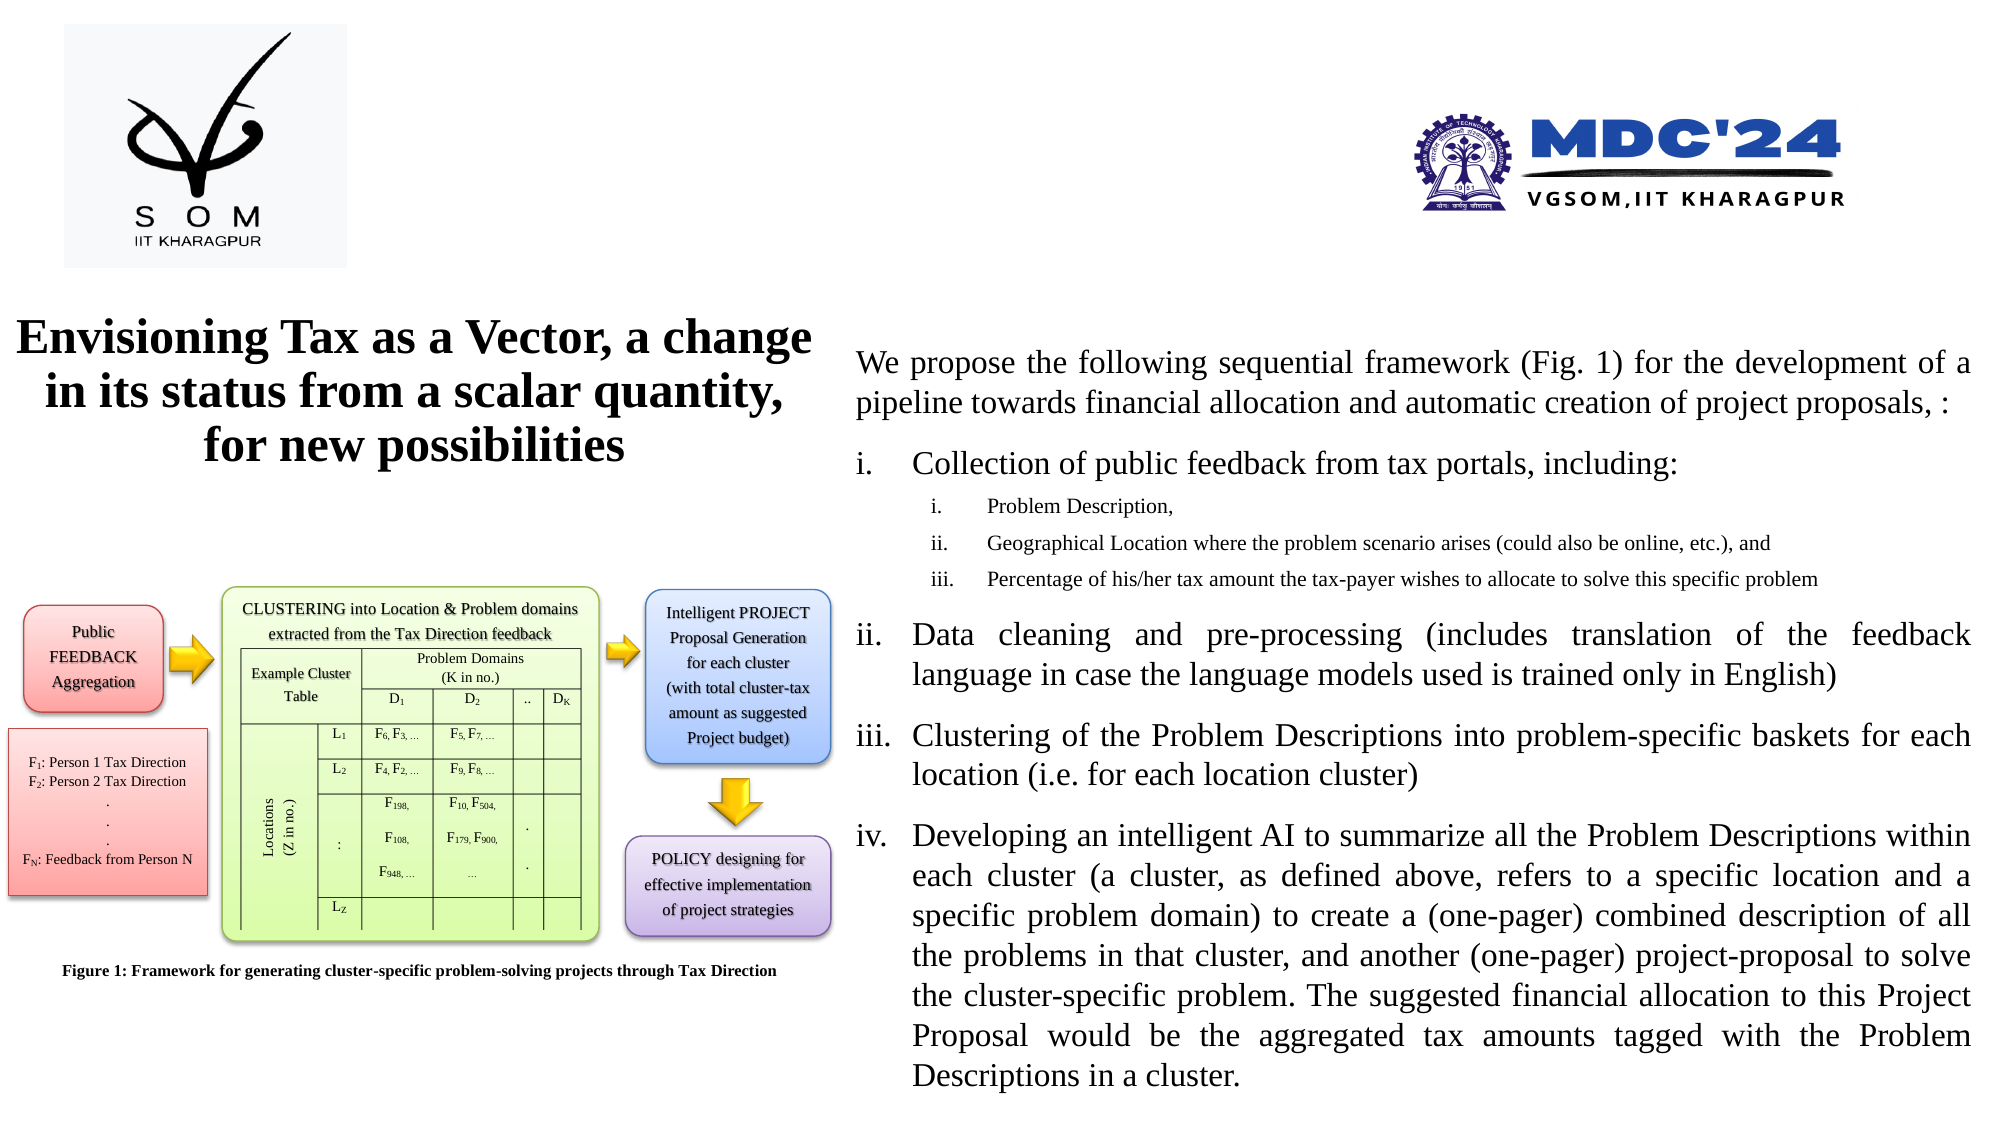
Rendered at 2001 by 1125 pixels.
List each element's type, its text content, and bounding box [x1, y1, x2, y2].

picture [1394, 97, 1860, 229]
picture [64, 24, 347, 268]
picture [0, 581, 841, 994]
subtitle We propose the following sequential framework (Fig. 1) for the development of a pipeline towards financial allocation and automatic creation of project proposals, : Collection of public feedback from tax portals, including: Problem Description, Geographical Location where the problem scenario arises (could also be online, etc.), and Percentage of his/her tax amount the tax-payer wishes to allocate to solve this specific problem Data cleaning and pre-processing (includes translation of the feedback language in case the language models used is trained only in English) Clustering of the Problem Descriptions into problem-specific baskets for each location (i.e. for each location cluster) Developing an intelligent AI to summarize all the Problem Descriptions within each cluster (a cluster, as defined above, refers to a specific location and a specific problem domain) to create a (one-pager) combined description of all the problems in that cluster, and another (one-pager) project-proposal to solve the cluster-specific problem. The suggested financial allocation to this Project Proposal would be the aggregated tax amounts tagged with the Problem Descriptions in a cluster. [840, 333, 1989, 1125]
title Envisioning Tax as a Vector, a change in its status from a scalar quantity, for new possibilities [0, 299, 829, 481]
